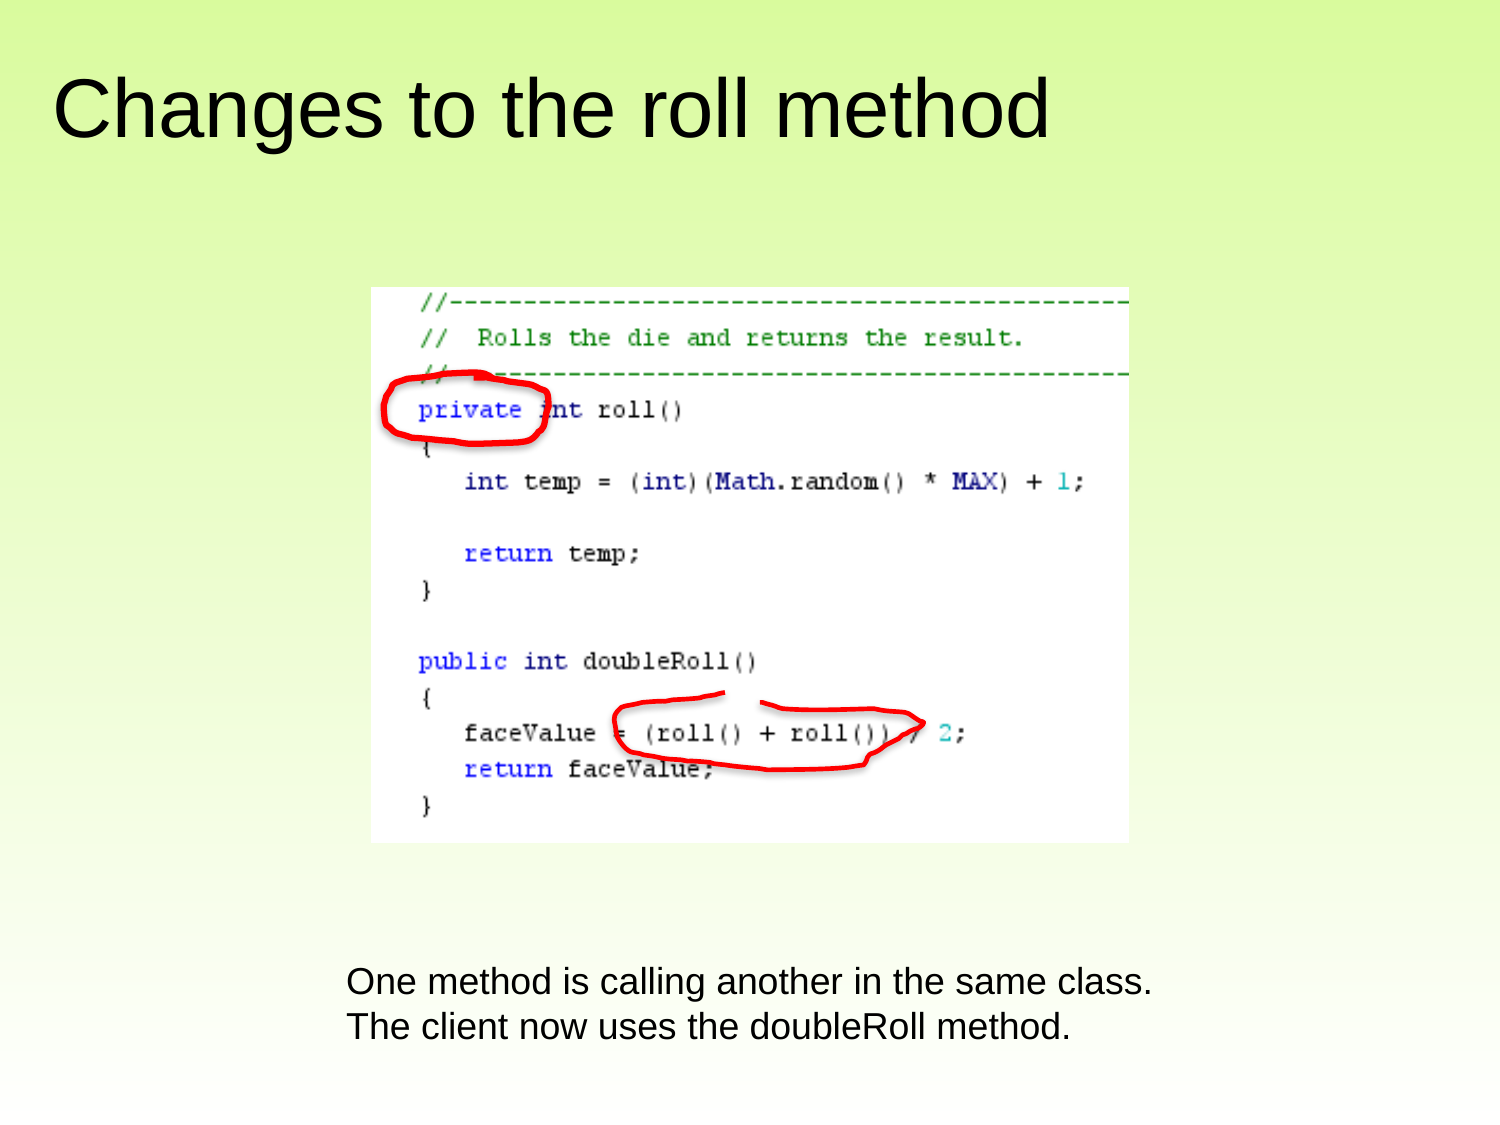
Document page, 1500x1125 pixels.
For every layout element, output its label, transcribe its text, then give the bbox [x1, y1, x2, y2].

picture [371, 287, 1129, 844]
text_box One method is calling another in the same class. The client now uses the doubleRoll method. [331, 949, 1169, 1055]
title Changes to the roll method [37, 45, 1463, 163]
